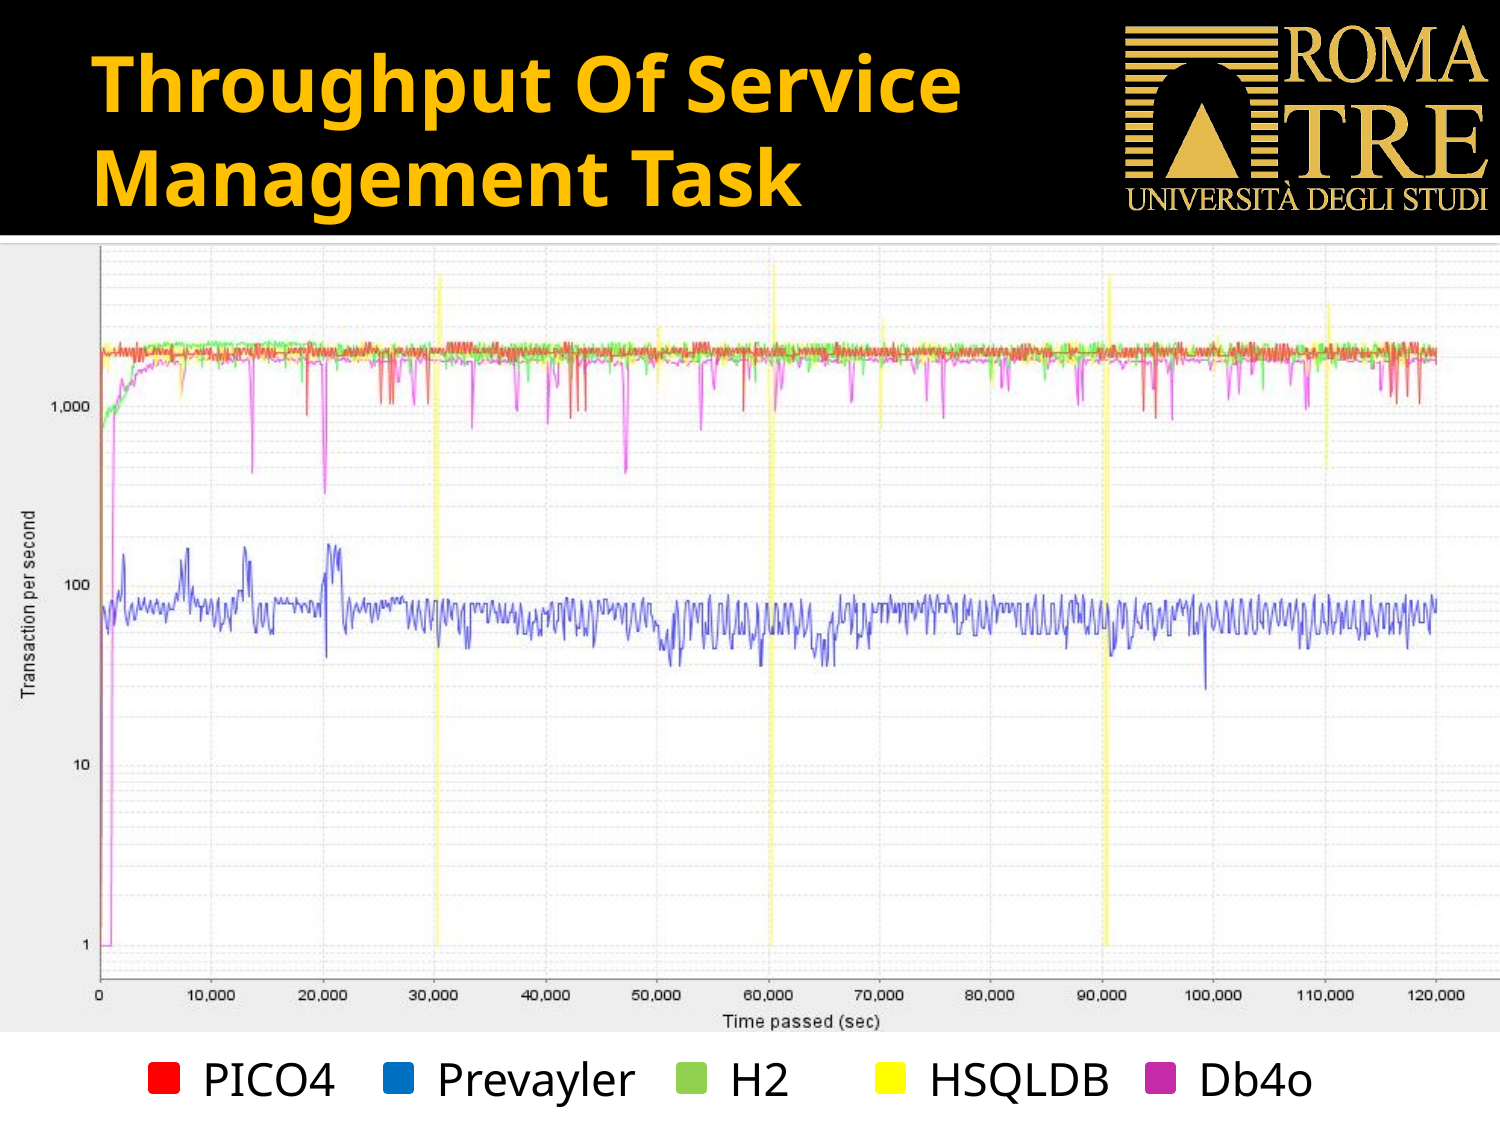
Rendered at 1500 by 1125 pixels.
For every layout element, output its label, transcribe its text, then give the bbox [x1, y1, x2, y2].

text_box Db4o [1183, 1042, 1430, 1113]
text_box Prevayler [421, 1042, 668, 1113]
text_box [148, 1062, 180, 1094]
text_box [383, 1062, 414, 1094]
text_box PICO4 [187, 1042, 364, 1113]
text_box [676, 1062, 707, 1094]
title Throughput Of Service Management Task [75, 25, 1102, 231]
text_box H2 [714, 1042, 914, 1113]
picture [0, 246, 1500, 1032]
picture [1124, 25, 1489, 211]
text_box [1161, 1062, 1176, 1094]
text_box HSQLDB [914, 1042, 1161, 1113]
